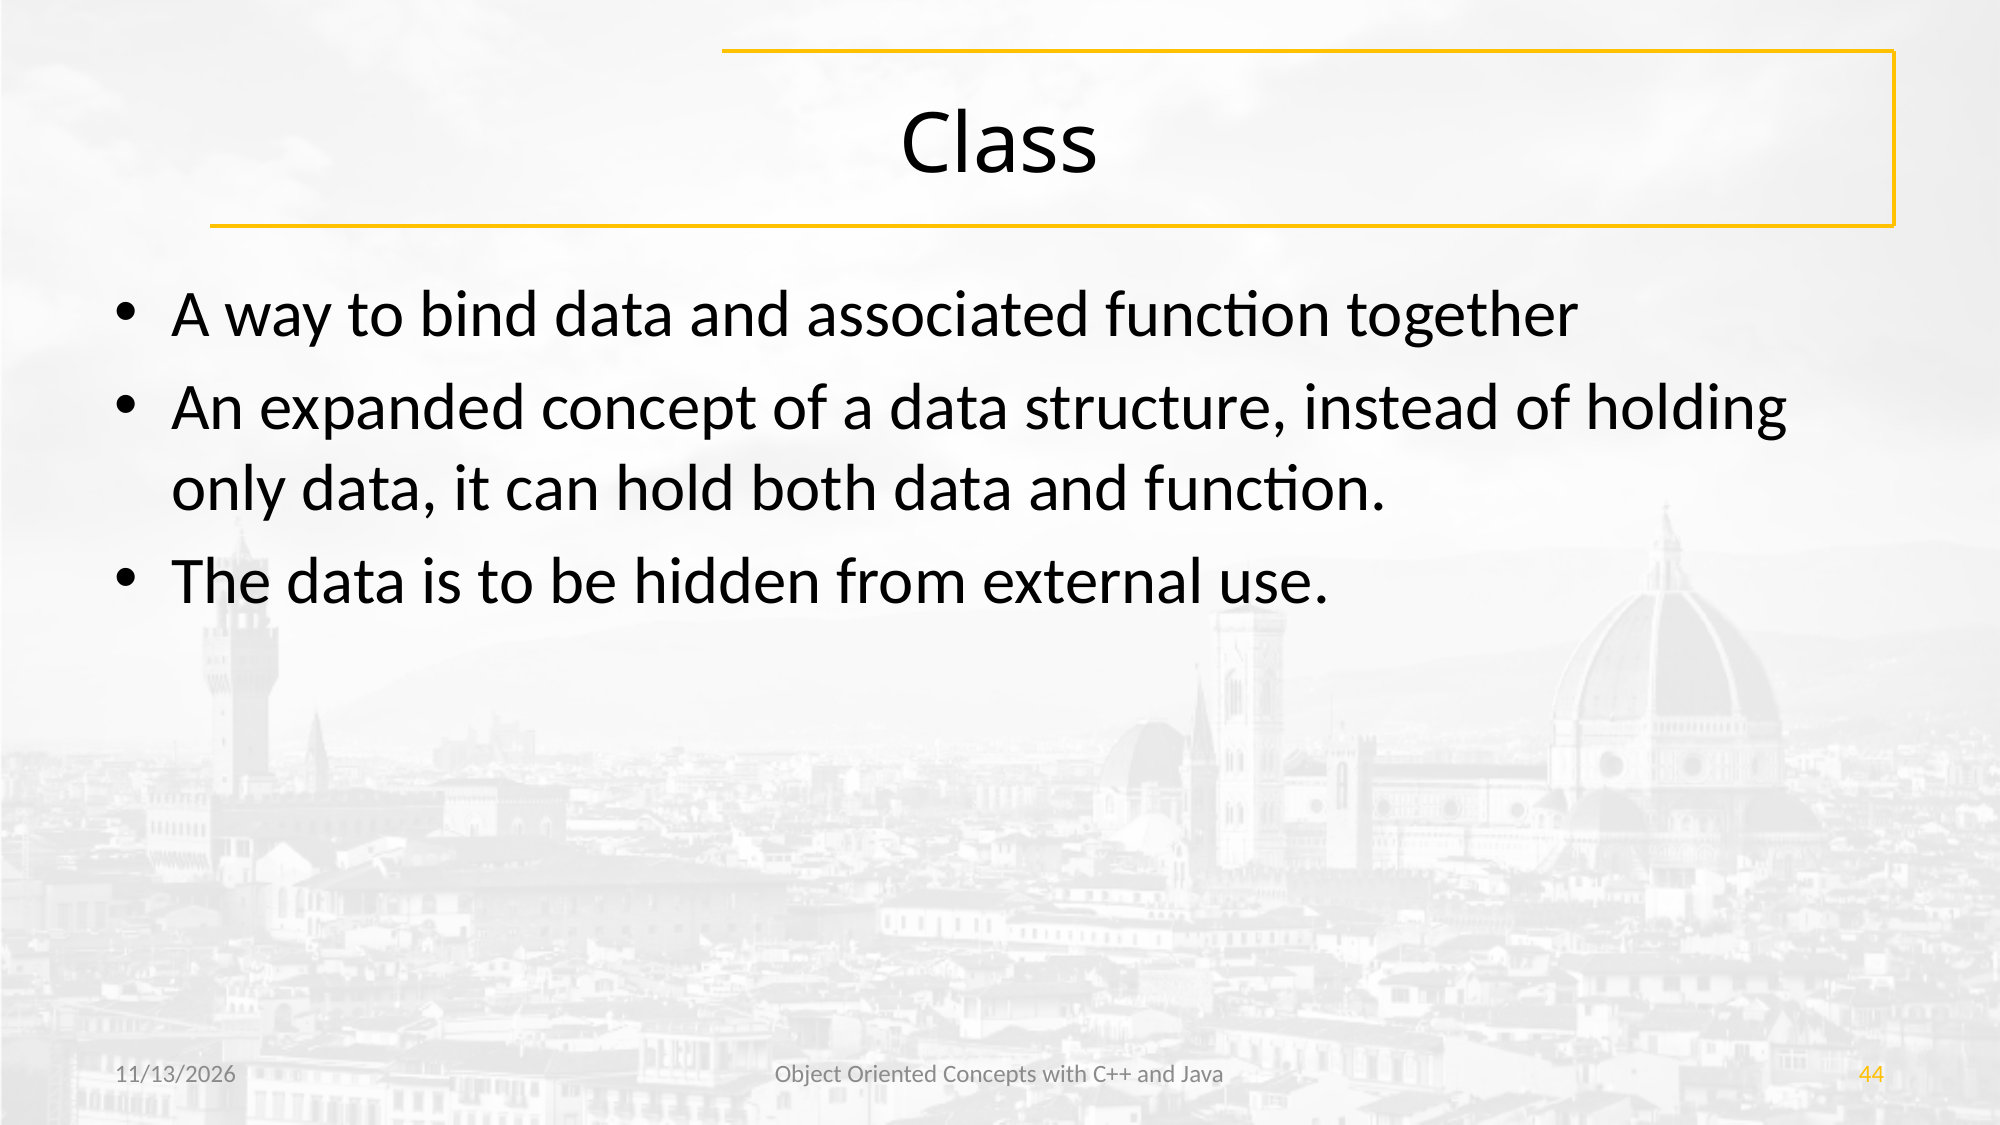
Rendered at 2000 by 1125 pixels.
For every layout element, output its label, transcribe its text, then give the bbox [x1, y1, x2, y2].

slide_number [99, 1042, 567, 1103]
list A way to bind data and associated function together An expanded concept of a data structure, instead of holding only data, it can hold both data and function. The data is to be hidden from external use. [99, 262, 1900, 1005]
slide_number 44 [1432, 1042, 1900, 1103]
footer Object Oriented Concepts with C++ and Java [683, 1042, 1317, 1103]
title Class [99, 45, 1900, 233]
